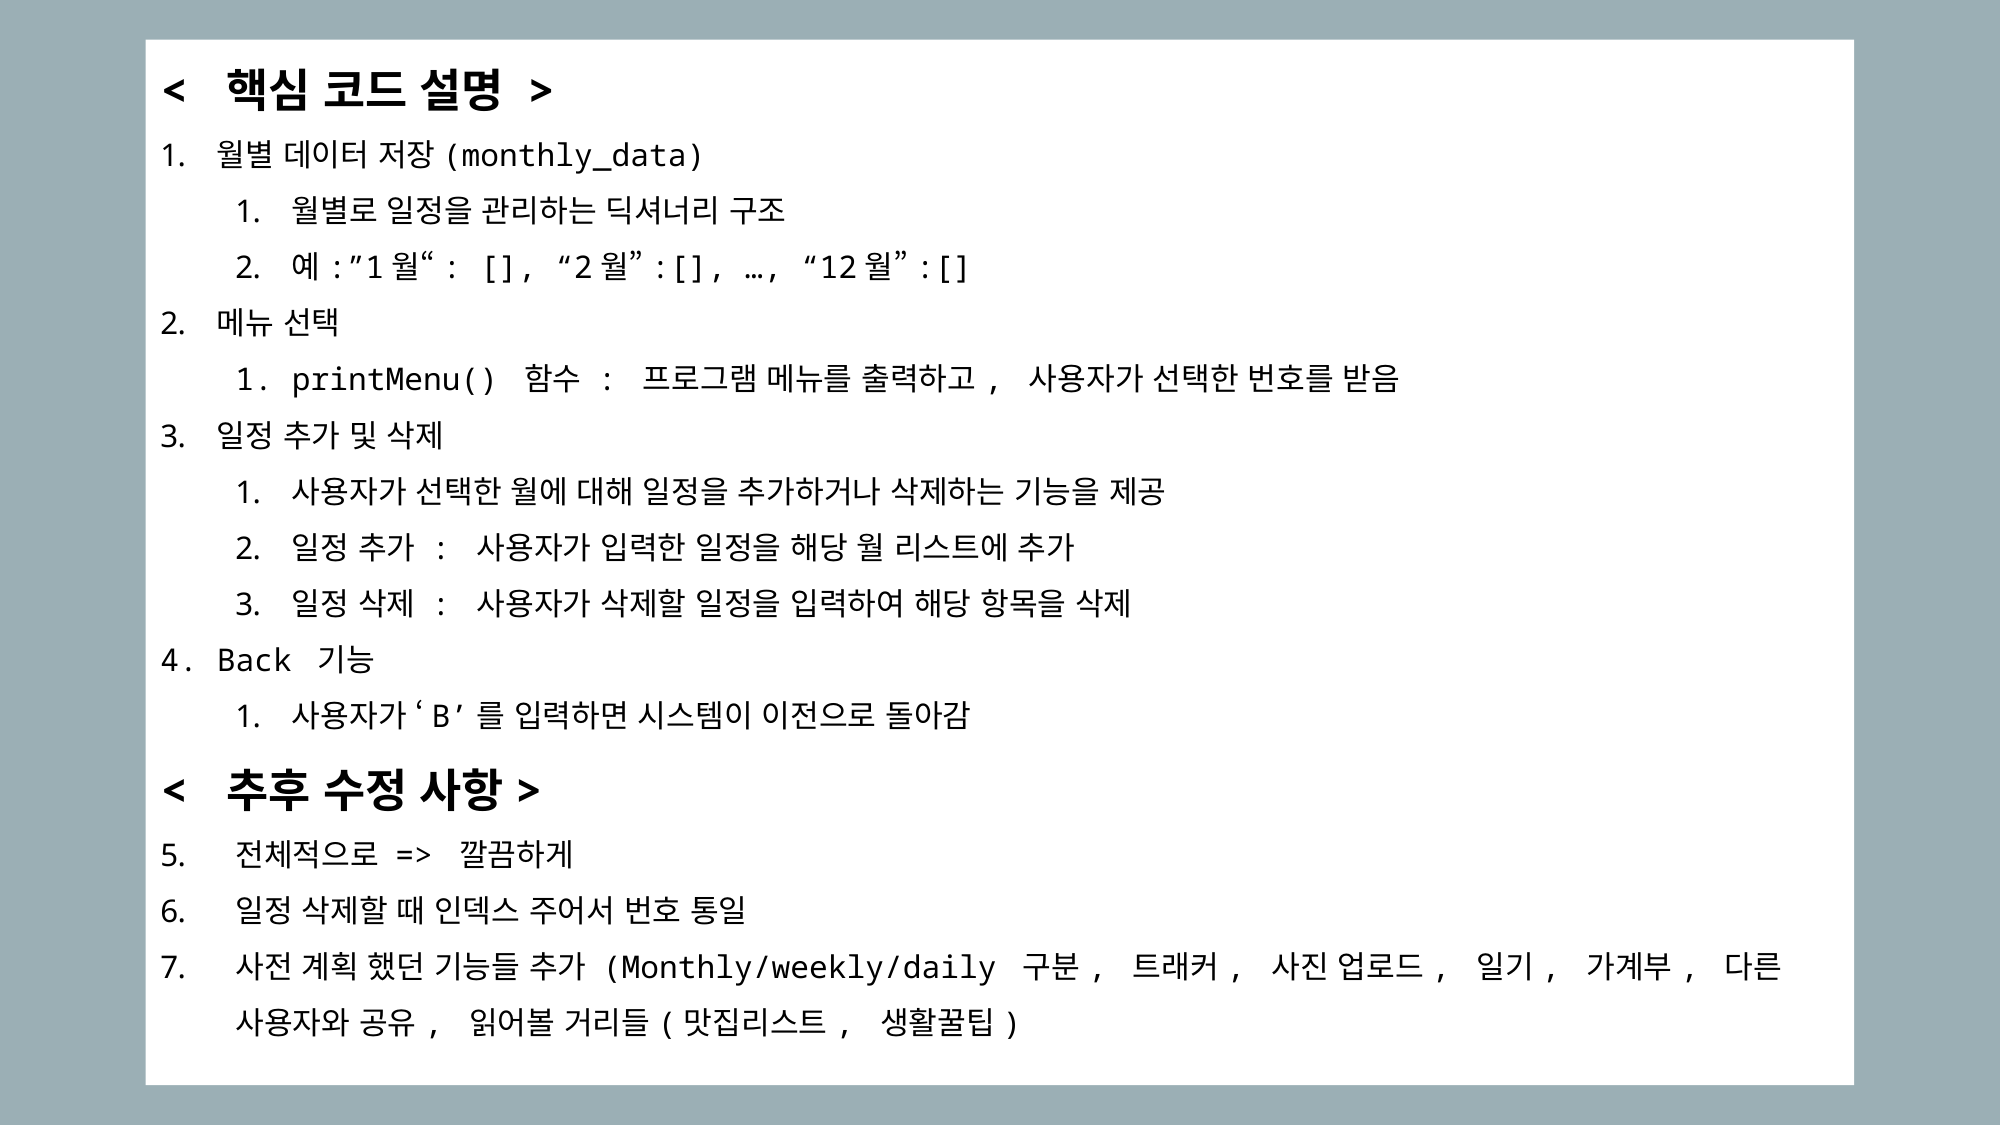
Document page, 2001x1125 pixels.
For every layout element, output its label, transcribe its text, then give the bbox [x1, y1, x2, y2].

text_box < 핵심 코드 설명 > 월별 데이터 저장(monthly_data) 월별로 일정을 관리하는 딕셔너리 구조 예:”1월“: [], “2월”:[], …, “12월”:[] 메뉴 선택 printMenu() 함수 : 프로그램 메뉴를 출력하고, 사용자가 선택한 번호를 받음 일정 추가 및 삭제 사용자가 선택한 월에 대해 일정을 추가하거나 삭제하는 기능을 제공 일정 추가 : 사용자가 입력한 일정을 해당 월 리스트에 추가 일정 삭제 : 사용자가 삭제할 일정을 입력하여 해당 항목을 삭제 Back 기능 사용자가 ‘B’를 입력하면 시스템이 이전으로 돌아감 < 추후 수정 사항> 전체적으로 => 깔끔하게 일정 삭제할 때 인덱스 주어서 번호 통일 사전 계획 했던 기능들 추가 (Monthly/weekly/daily 구분, 트래커, 사진 업로드, 일기, 가계부, 다른 사용자와 공유, 읽어볼 거리들(맛집리스트, 생활꿀팁) [145, 39, 1855, 1086]
